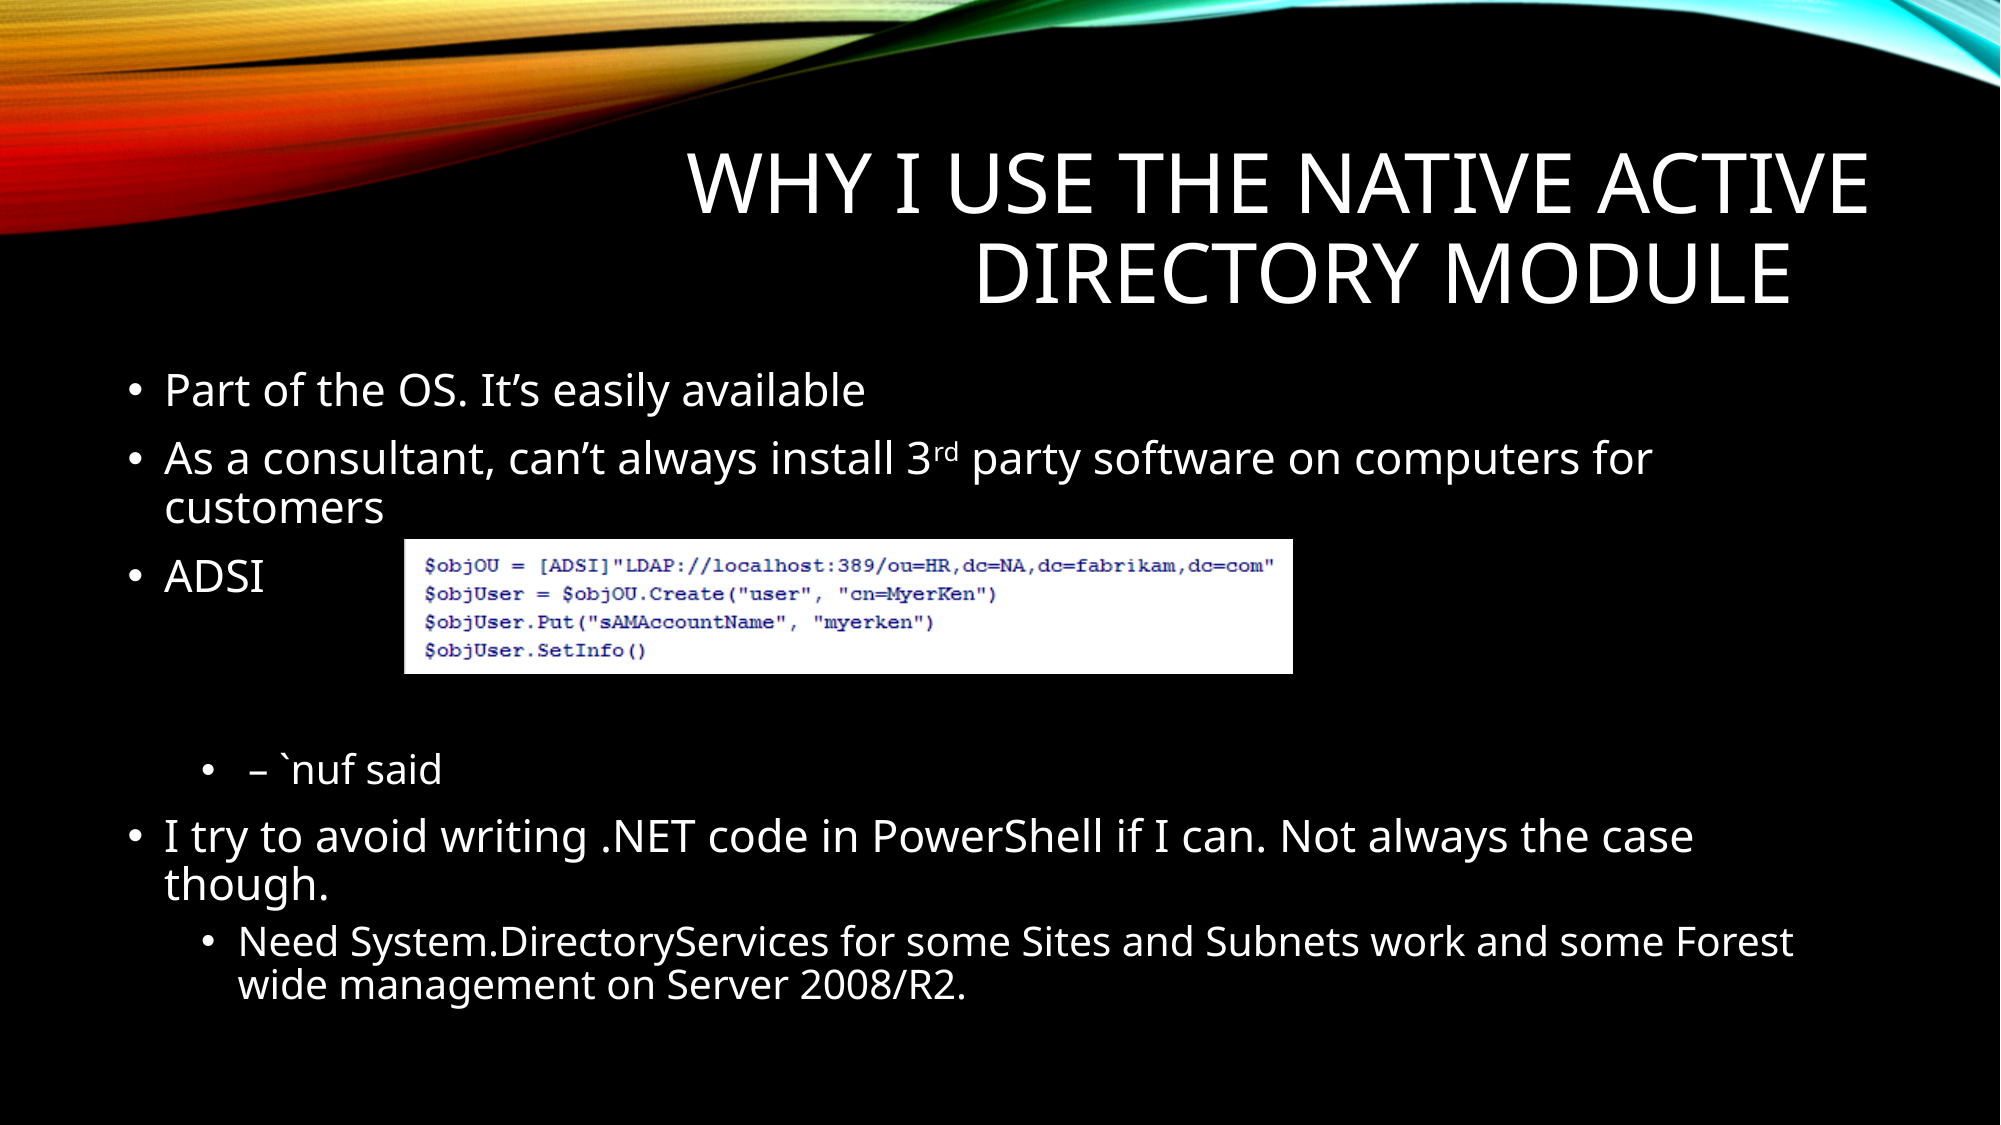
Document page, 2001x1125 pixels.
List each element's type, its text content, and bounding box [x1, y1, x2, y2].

picture [404, 539, 1293, 675]
picture [0, 0, 2000, 237]
title Why I use the native Active Directory Module [474, 125, 1888, 338]
list Part of the OS. It’s easily available As a consultant, can’t always install 3rd party software on computers for customers ADSI – `nuf said I try to avoid writing .NET code in PowerShell if I can. Not always the case though. Need System.DirectoryServices for some Sites and Subnets work and some Forest wide management on Server 2008/R2. [112, 360, 1888, 1021]
